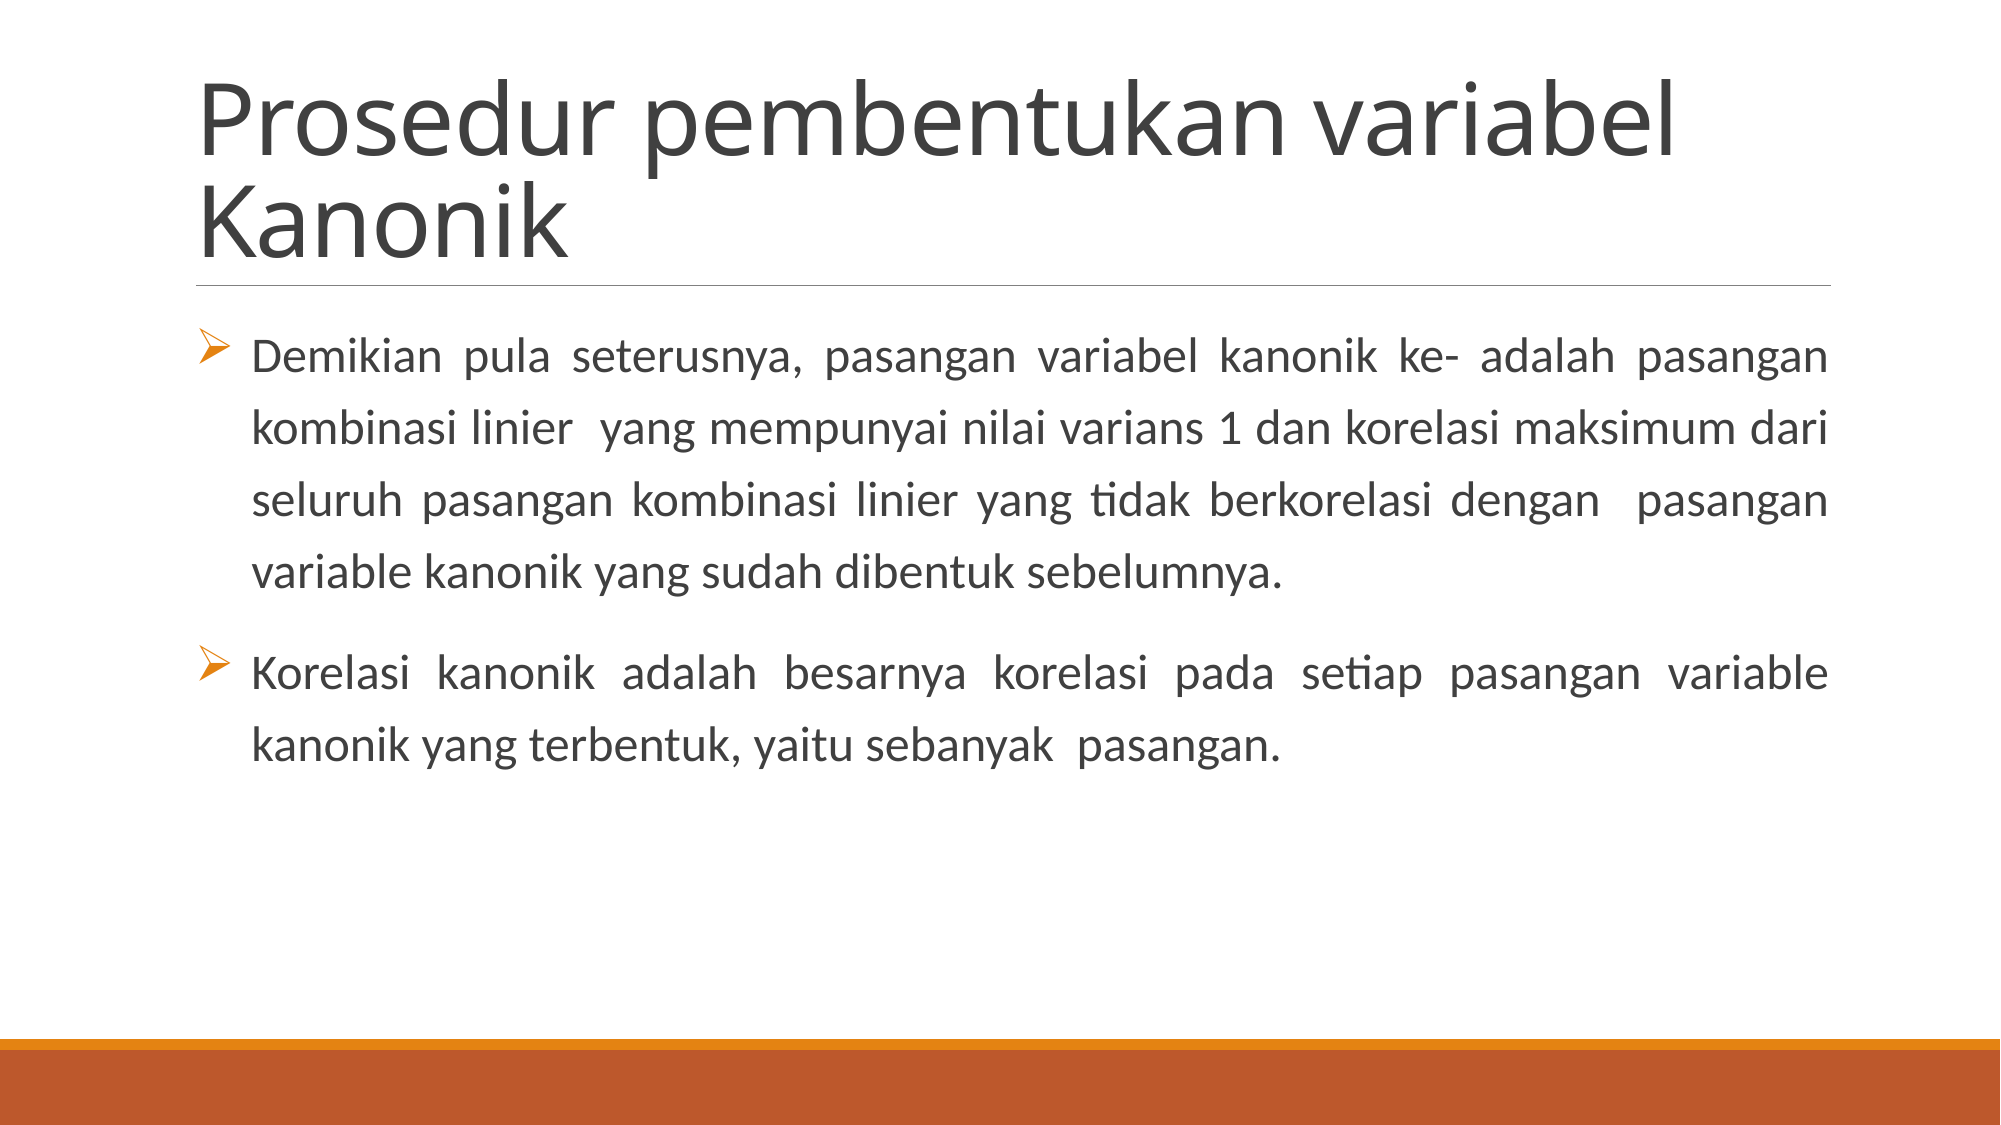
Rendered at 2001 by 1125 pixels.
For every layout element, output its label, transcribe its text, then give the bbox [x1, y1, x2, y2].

title Prosedur pembentukan variabel Kanonik [180, 47, 1830, 285]
